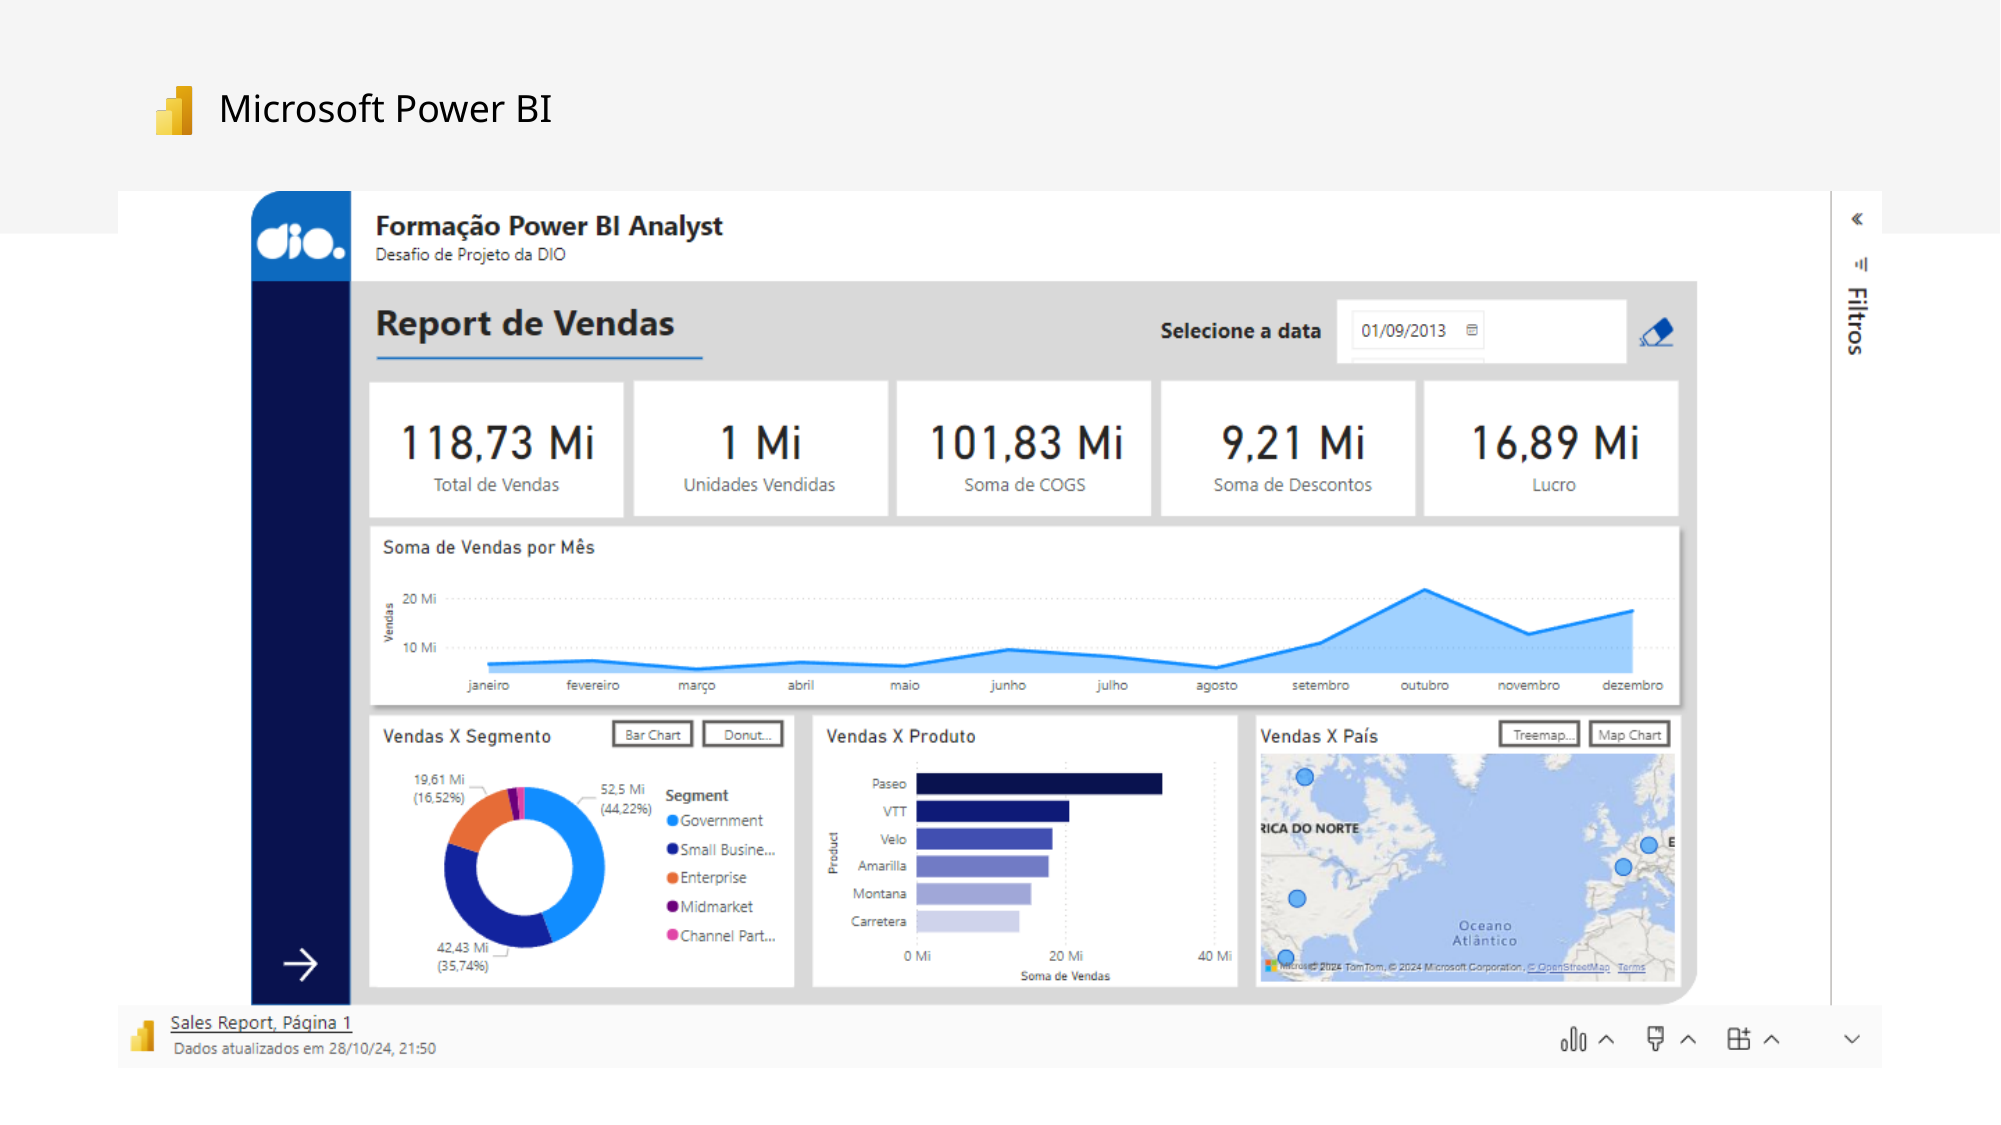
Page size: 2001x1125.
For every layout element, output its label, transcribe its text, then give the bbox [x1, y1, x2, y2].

title Microsoft Power BI [0, 0, 2000, 235]
picture [149, 86, 198, 135]
picture [118, 191, 1882, 1068]
